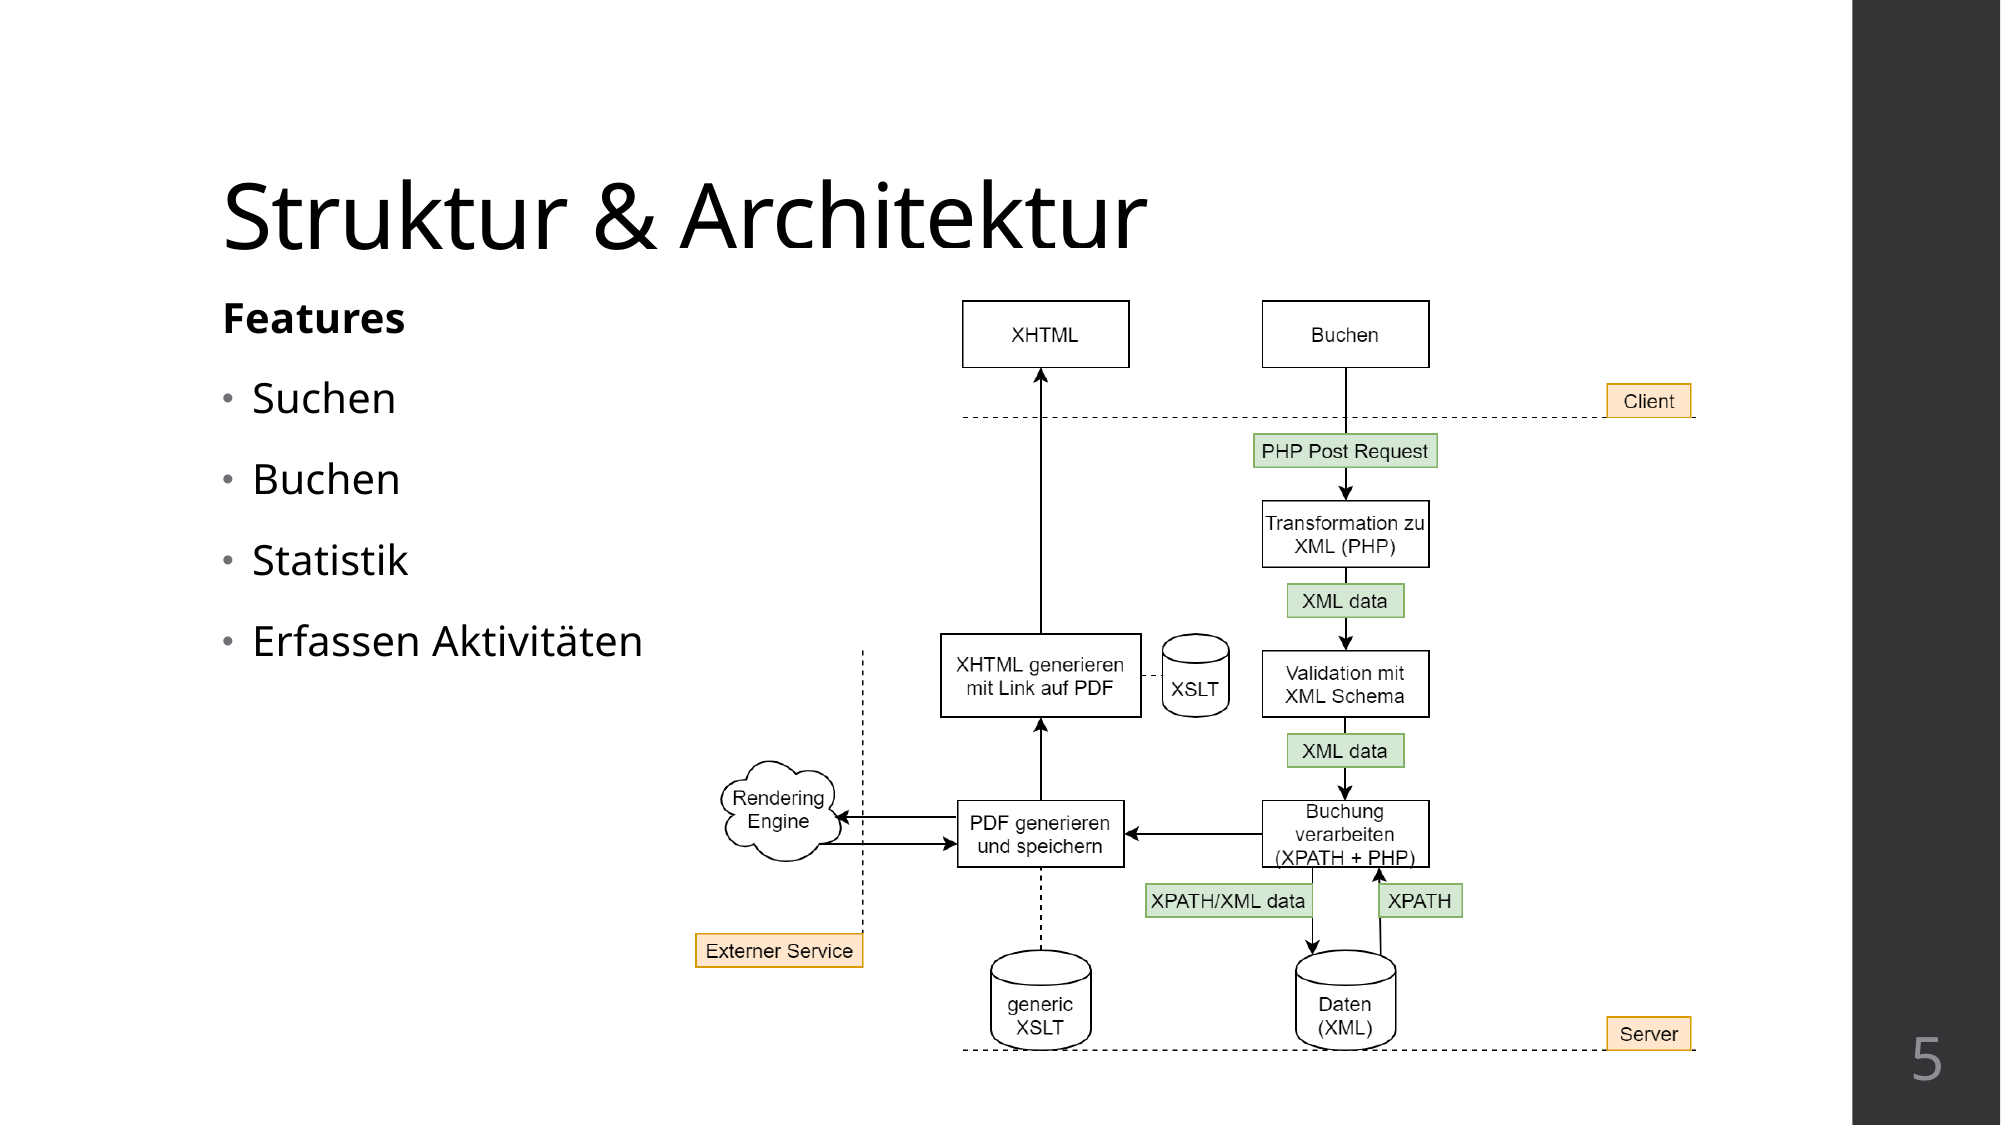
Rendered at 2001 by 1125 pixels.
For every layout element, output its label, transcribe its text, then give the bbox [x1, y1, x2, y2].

slide_number 5 [1852, 1012, 2000, 1110]
picture [674, 247, 1737, 1105]
text_box Features Suchen Buchen Statistik Erfassen Aktivitäten [206, 287, 667, 1002]
title Struktur & Architektur [206, 60, 1797, 278]
